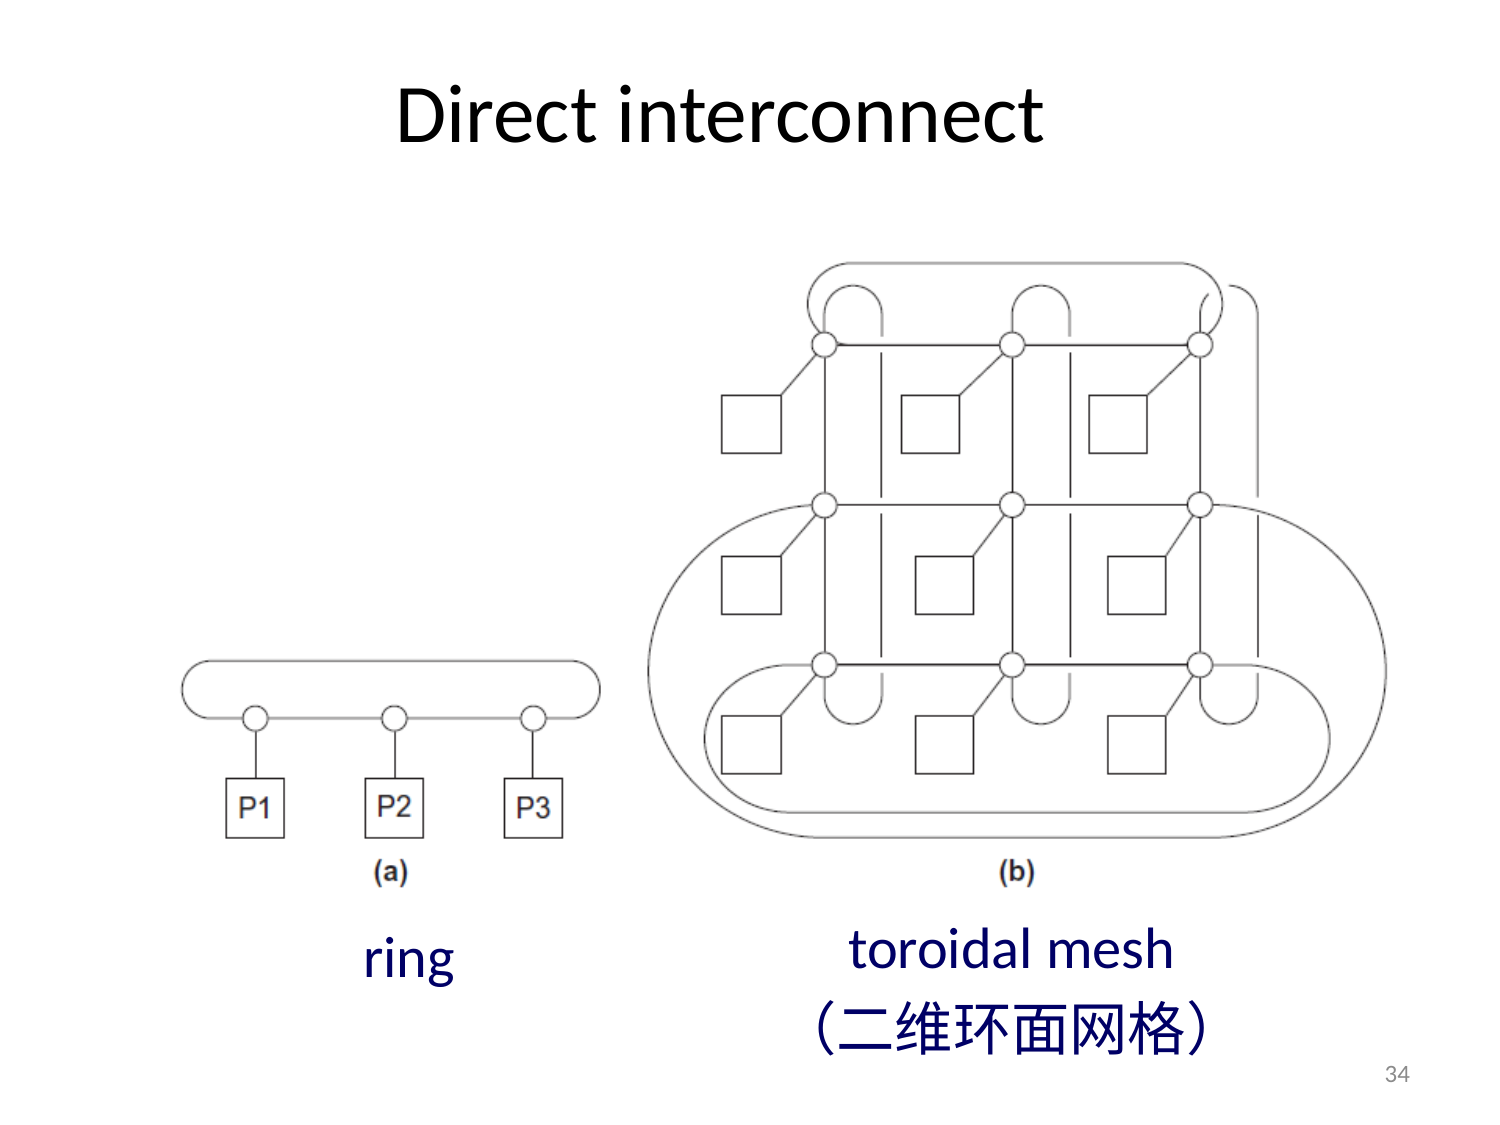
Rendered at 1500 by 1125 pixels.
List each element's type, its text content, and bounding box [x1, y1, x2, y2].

text_box toroidal mesh （二维环面网格） [763, 958, 1260, 1070]
slide_number 34 [1074, 1042, 1425, 1103]
title Direct interconnect [41, 51, 1401, 168]
text_box ring [348, 958, 470, 997]
picture [170, 226, 1406, 950]
